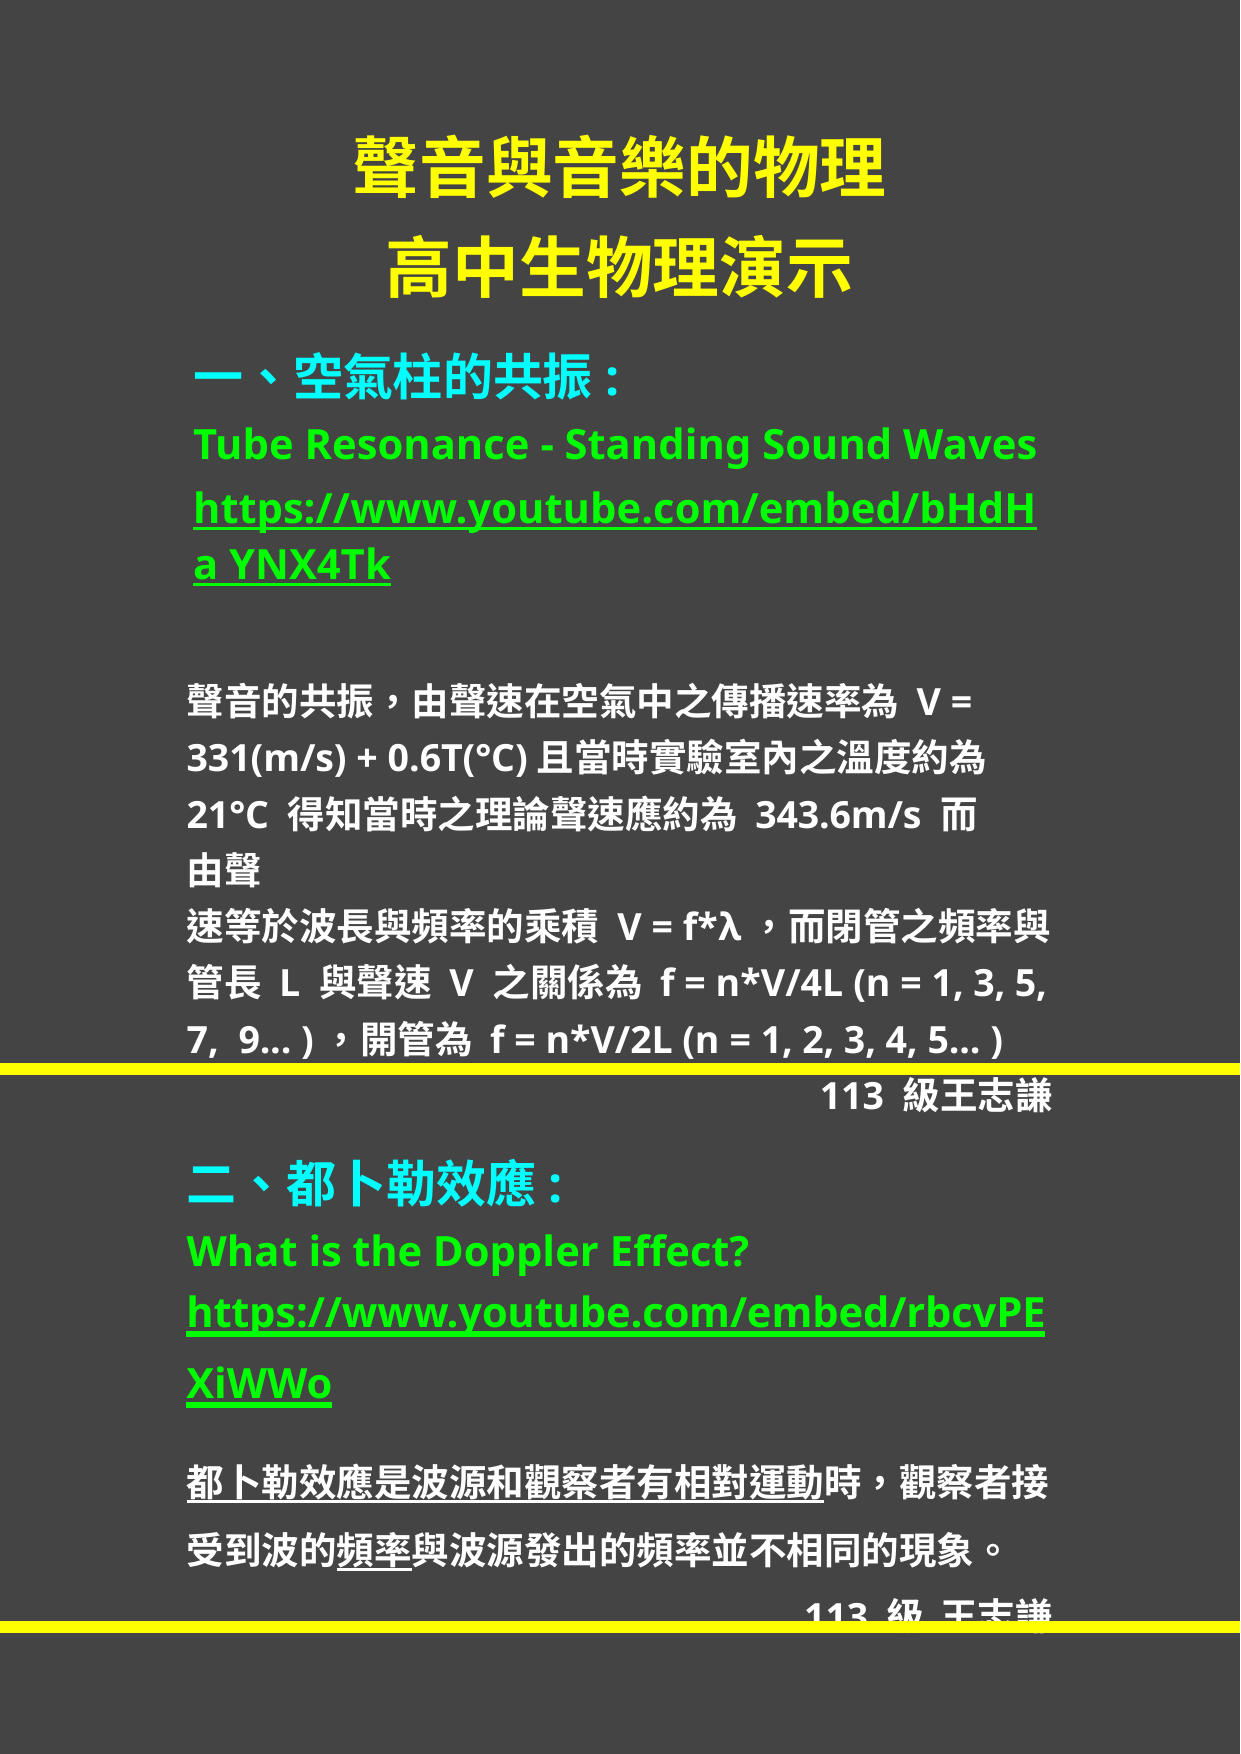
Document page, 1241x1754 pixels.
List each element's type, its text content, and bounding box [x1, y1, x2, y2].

title 聲音與音樂的物理 高中生物理演示 [274, 105, 966, 328]
text_box 一、空氣柱的共振: Tube Resonance - Standing Sound Waves https://www.youtube.com/embed/bHdHa YNX4Tk [193, 328, 1047, 540]
text_box 聲音的共振，由聲速在空氣中之傳播速率為 V = 331(m/s) + 0.6T(°C)且當時實驗室內之溫度約為 21°C 得知當時之理論聲速應約為 343.6m/s 而由聲 速等於波長與頻率的乘積V = f*λ，而閉管之頻率與 管長 L 與聲速V 之關係為 f = n*V/4L (n = 1, 3, 5, 7, 9... )，開管為 f = n*V/2L (n = 1, 2, 3, 4, 5... ) 113 級王志謙 [186, 1078, 1054, 1117]
text_box 二、都卜勒效應: What is the Doppler Effect? [186, 1134, 1054, 1269]
text_box 聲音的共振，由聲速在空氣中之傳播速率為 V = 331(m/s) + 0.6T(°C)且當時實驗室內之溫度約為 21°C 得知當時之理論聲速應約為 343.6m/s 而由聲 速等於波長與頻率的乘積V = f*λ，而閉管之頻率與 管長 L 與聲速V 之關係為 f = n*V/4L (n = 1, 3, 5, 7, 9... )，開管為 f = n*V/2L (n = 1, 2, 3, 4, 5... ) 113 級王志謙 [186, 664, 1054, 1063]
text_box 都卜勒效應是波源和觀察者有相對運動時，觀察者接 受到波的頻率與波源發出的頻率並不相同的現象。 113 級 王志謙 [186, 1443, 1054, 1621]
text_box https://www.youtube.com/embed/rbcvPE XiWWo [186, 1269, 1054, 1415]
